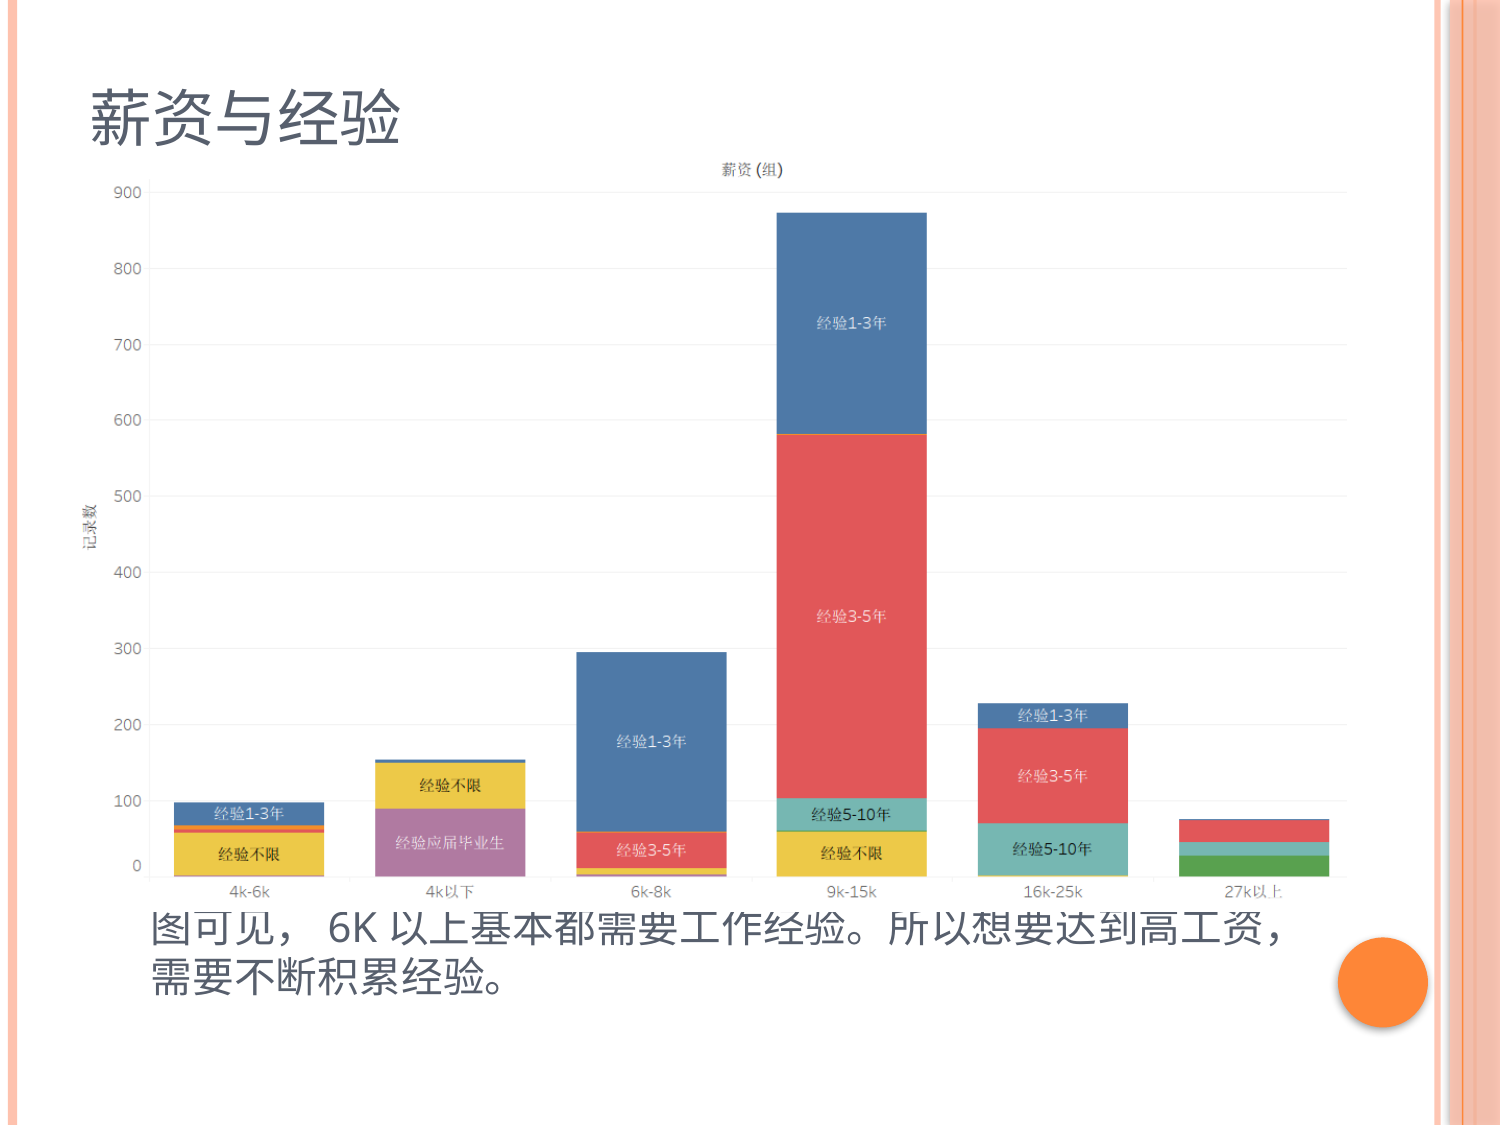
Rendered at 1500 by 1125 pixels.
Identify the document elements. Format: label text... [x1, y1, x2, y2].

picture [76, 148, 1347, 912]
list 图可见，6k以上基本都需要工作经验。所以想要达到高工资，需要不断积累经验。 [135, 922, 1317, 1125]
title 薪资与经验 [75, 45, 1300, 146]
